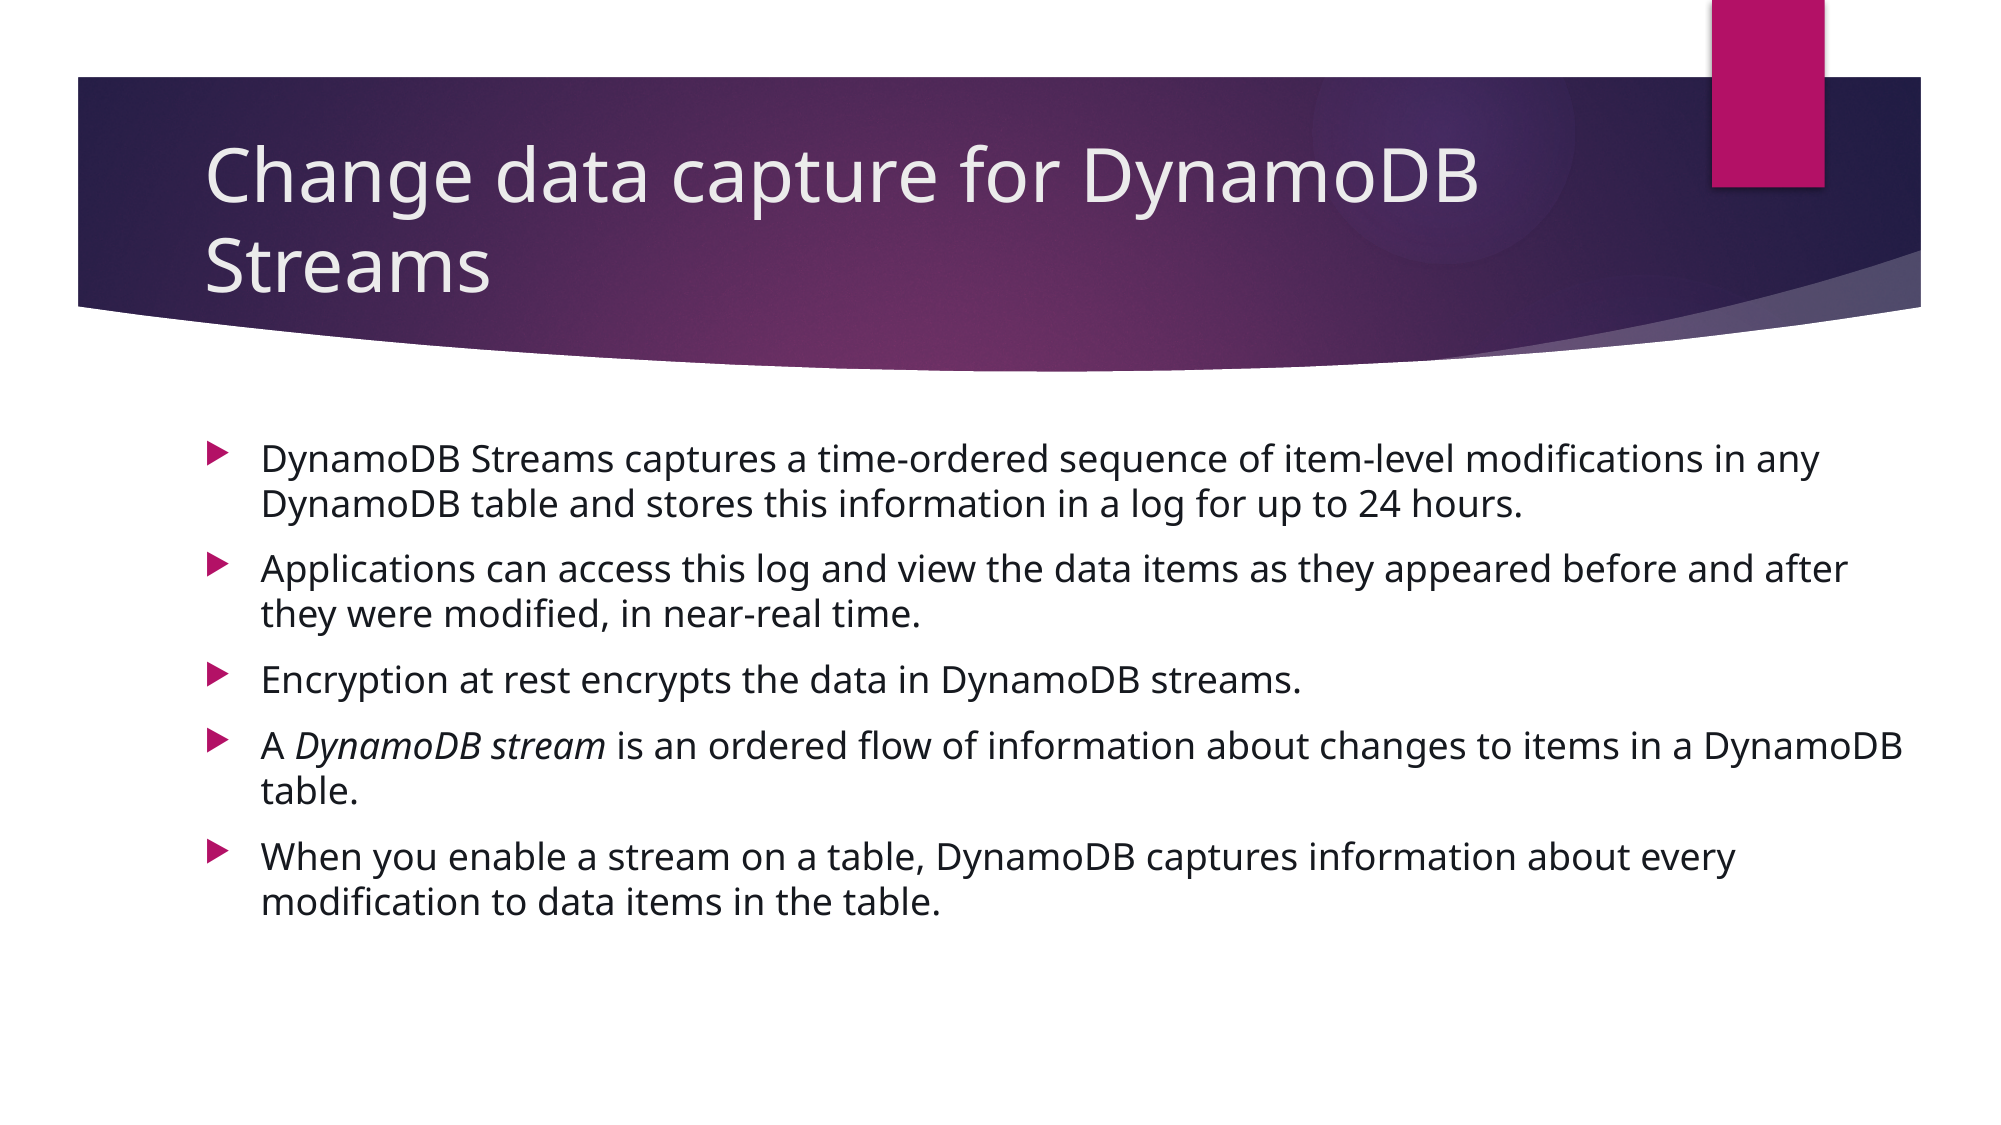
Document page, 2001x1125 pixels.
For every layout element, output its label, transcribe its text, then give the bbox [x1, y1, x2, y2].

title Change data capture for DynamoDB Streams [189, 159, 1627, 276]
list DynamoDB Streams captures a time-ordered sequence of item-level modifications in any DynamoDB table and stores this information in a log for up to 24 hours. Applications can access this log and view the data items as they appeared before and after they were modified, in near-real time. Encryption at rest encrypts the data in DynamoDB streams. A DynamoDB stream is an ordered flow of information about changes to items in a DynamoDB table. When you enable a stream on a table, DynamoDB captures information about every modification to data items in the table. [189, 427, 1948, 1100]
